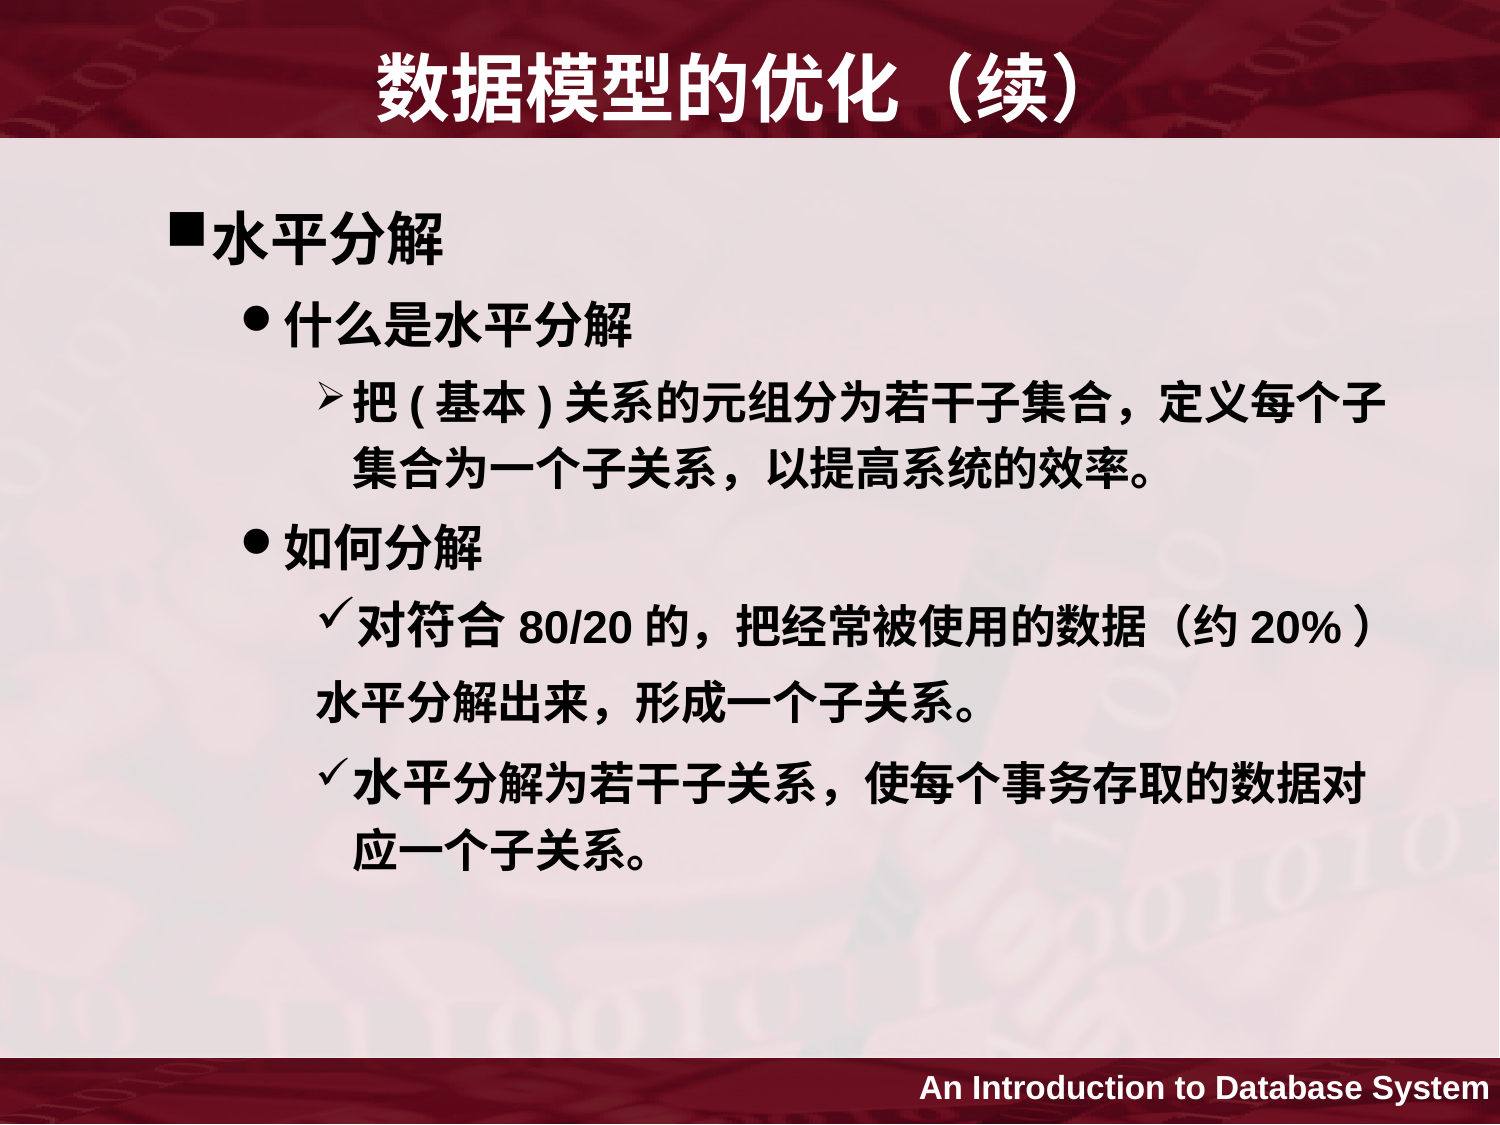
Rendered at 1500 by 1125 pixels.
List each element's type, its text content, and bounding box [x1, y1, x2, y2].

picture [0, 0, 1500, 1124]
list 水平分解 什么是水平分解 把(基本)关系的元组分为若干子集合，定义每个子集合为一个子关系，以提高系统的效率。 如何分解 对符合80/20的，把经常被使用的数据（约20%） 水平分解出来，形成一个子关系。 水平分解为若干子关系，使每个事务存取的数据对应一个子关系。 [74, 179, 1426, 1017]
title 数据模型的优化（续） [74, 0, 1426, 179]
